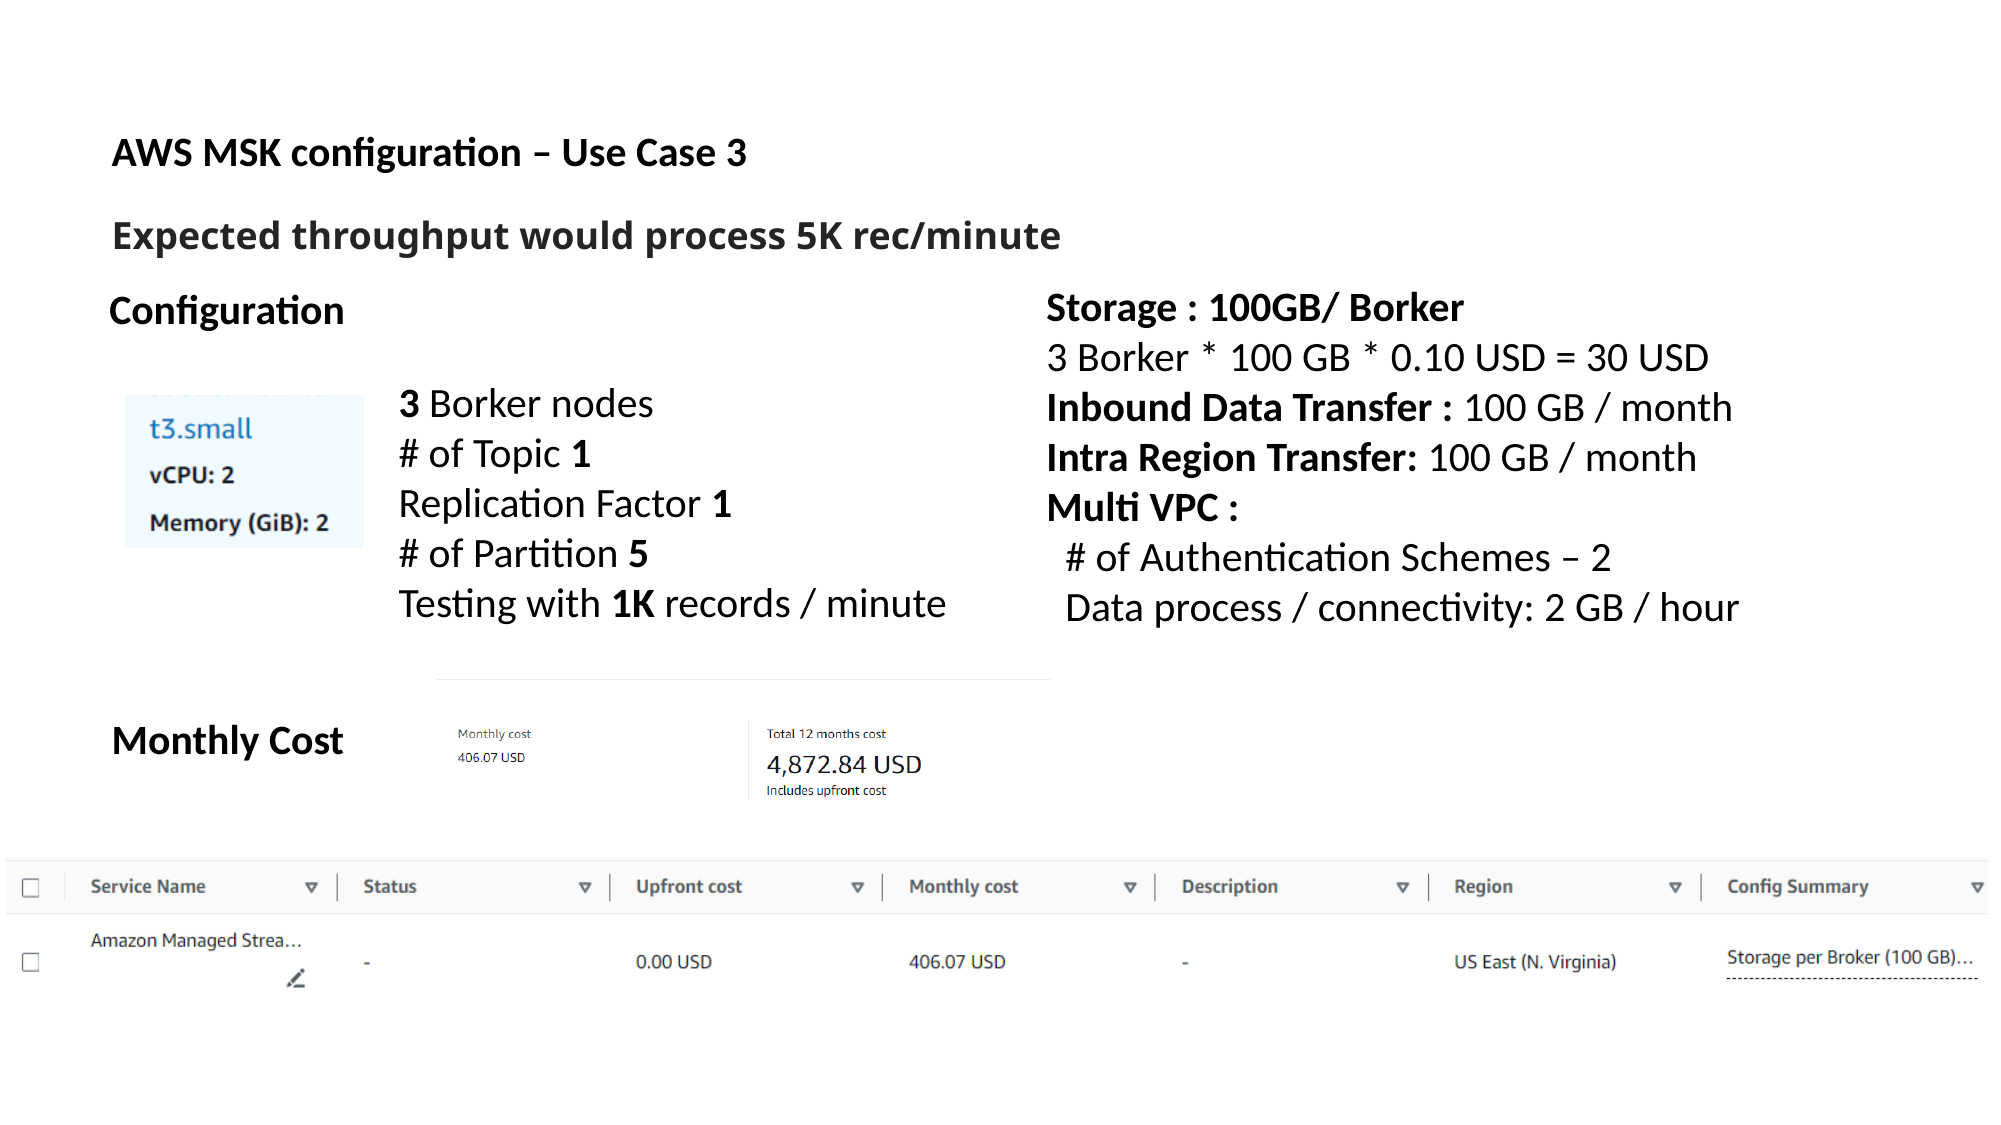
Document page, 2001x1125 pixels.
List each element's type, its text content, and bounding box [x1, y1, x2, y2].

text_box AWS MSK configuration – Use Case 3 [96, 116, 904, 182]
text_box Monthly Cost [96, 705, 398, 771]
picture [125, 395, 364, 548]
text_box Expected throughput would process 5K rec/minute [96, 205, 1097, 265]
picture [6, 857, 1988, 1009]
text_box Storage : 100GB/ Borker 3 Borker * 100 GB * 0.10 USD = 30 USD Inbound Data Transfer : 100 GB / month Intra Region Transfer: 100 GB / month Multi VPC : # of Authentication Schemes – 2 Data process / connectivity: 2 GB / hour [1031, 272, 1819, 638]
picture [436, 679, 1050, 842]
text_box Configuration [94, 275, 396, 341]
text_box 3 Borker nodes # of Topic 1 Replication Factor 1 # of Partition 5 Testing with 1K records / minute [383, 368, 969, 684]
